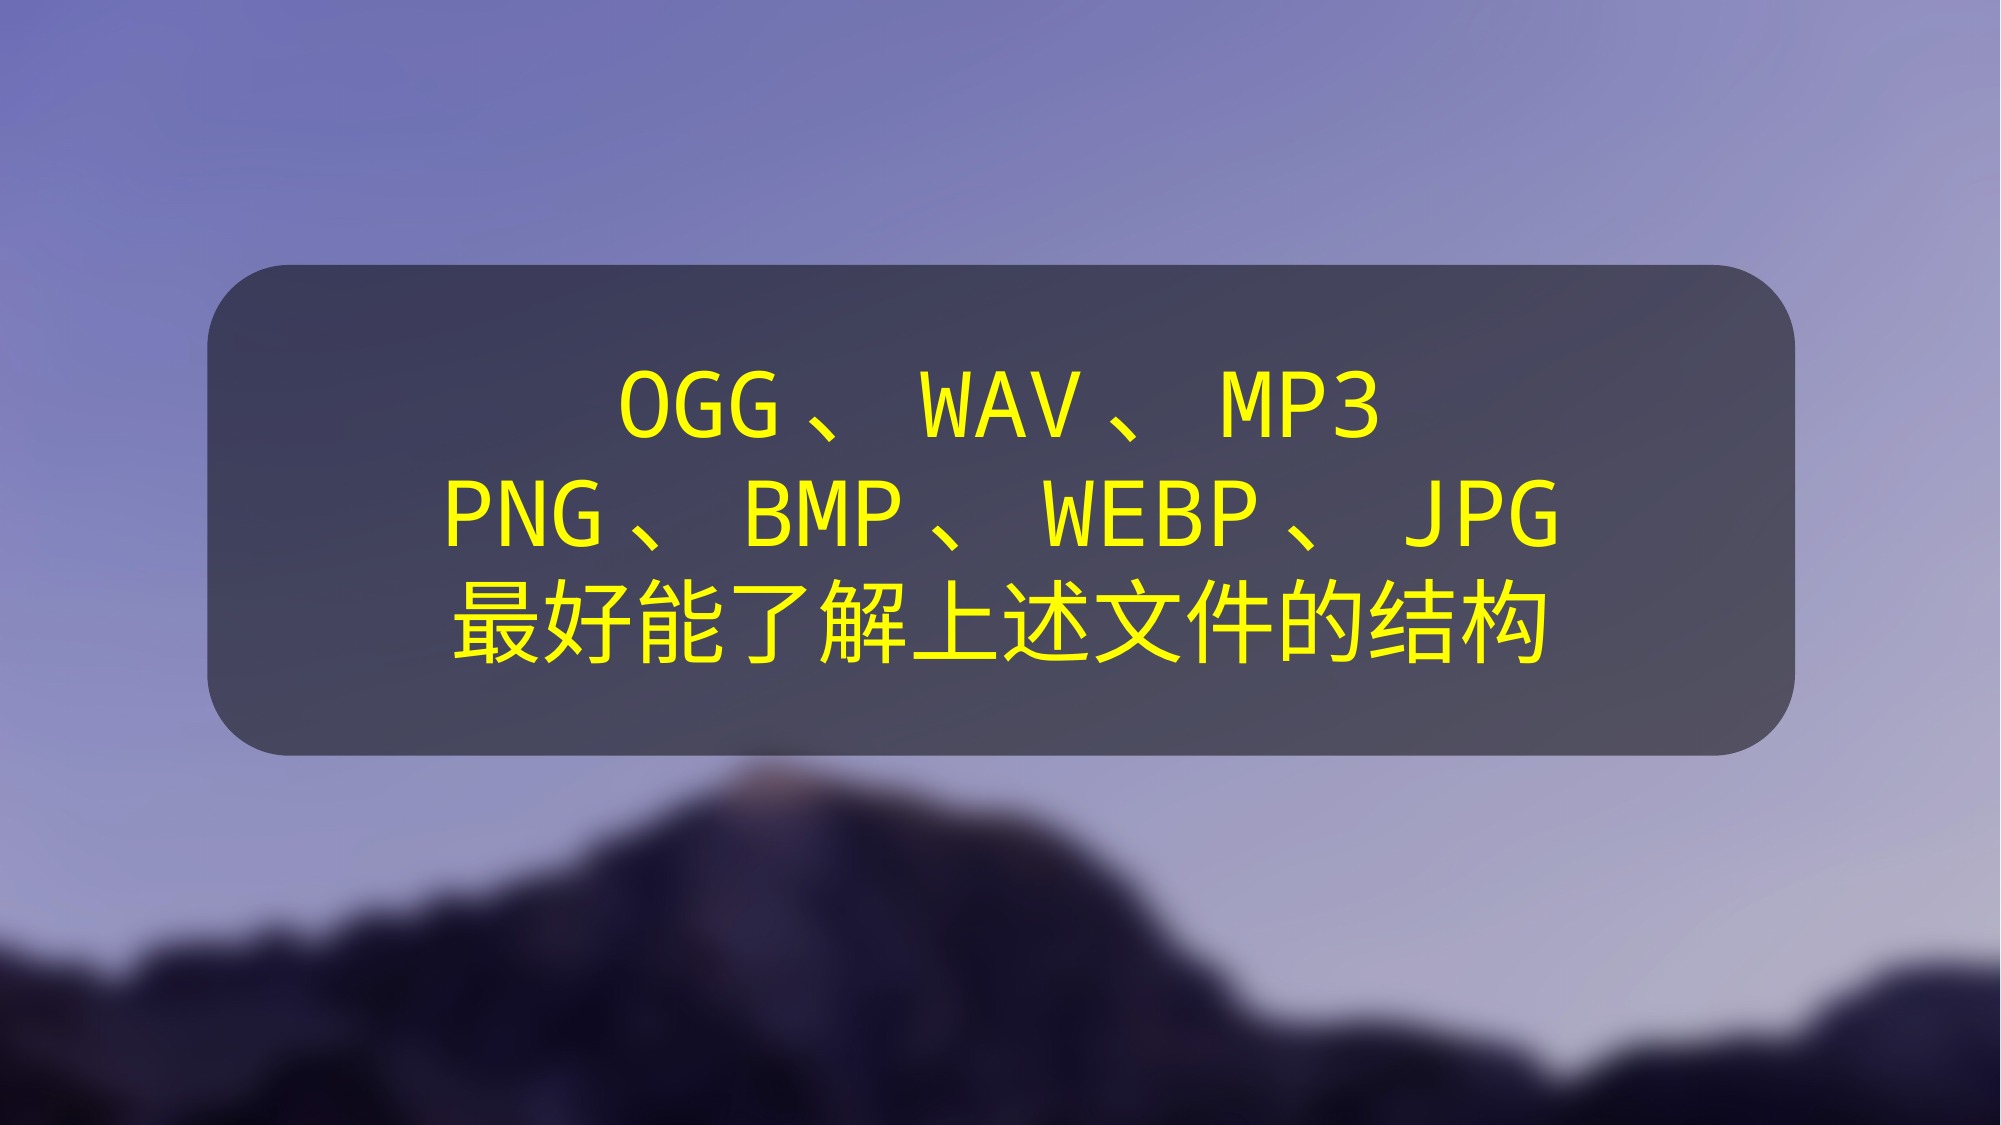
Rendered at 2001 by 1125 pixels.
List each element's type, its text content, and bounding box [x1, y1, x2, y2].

picture [0, 0, 2001, 1125]
text_box OGG、WAV、MP3 PNG、BMP、WEBP、JPG 最好能了解上述文件的结构 [206, 263, 1797, 757]
